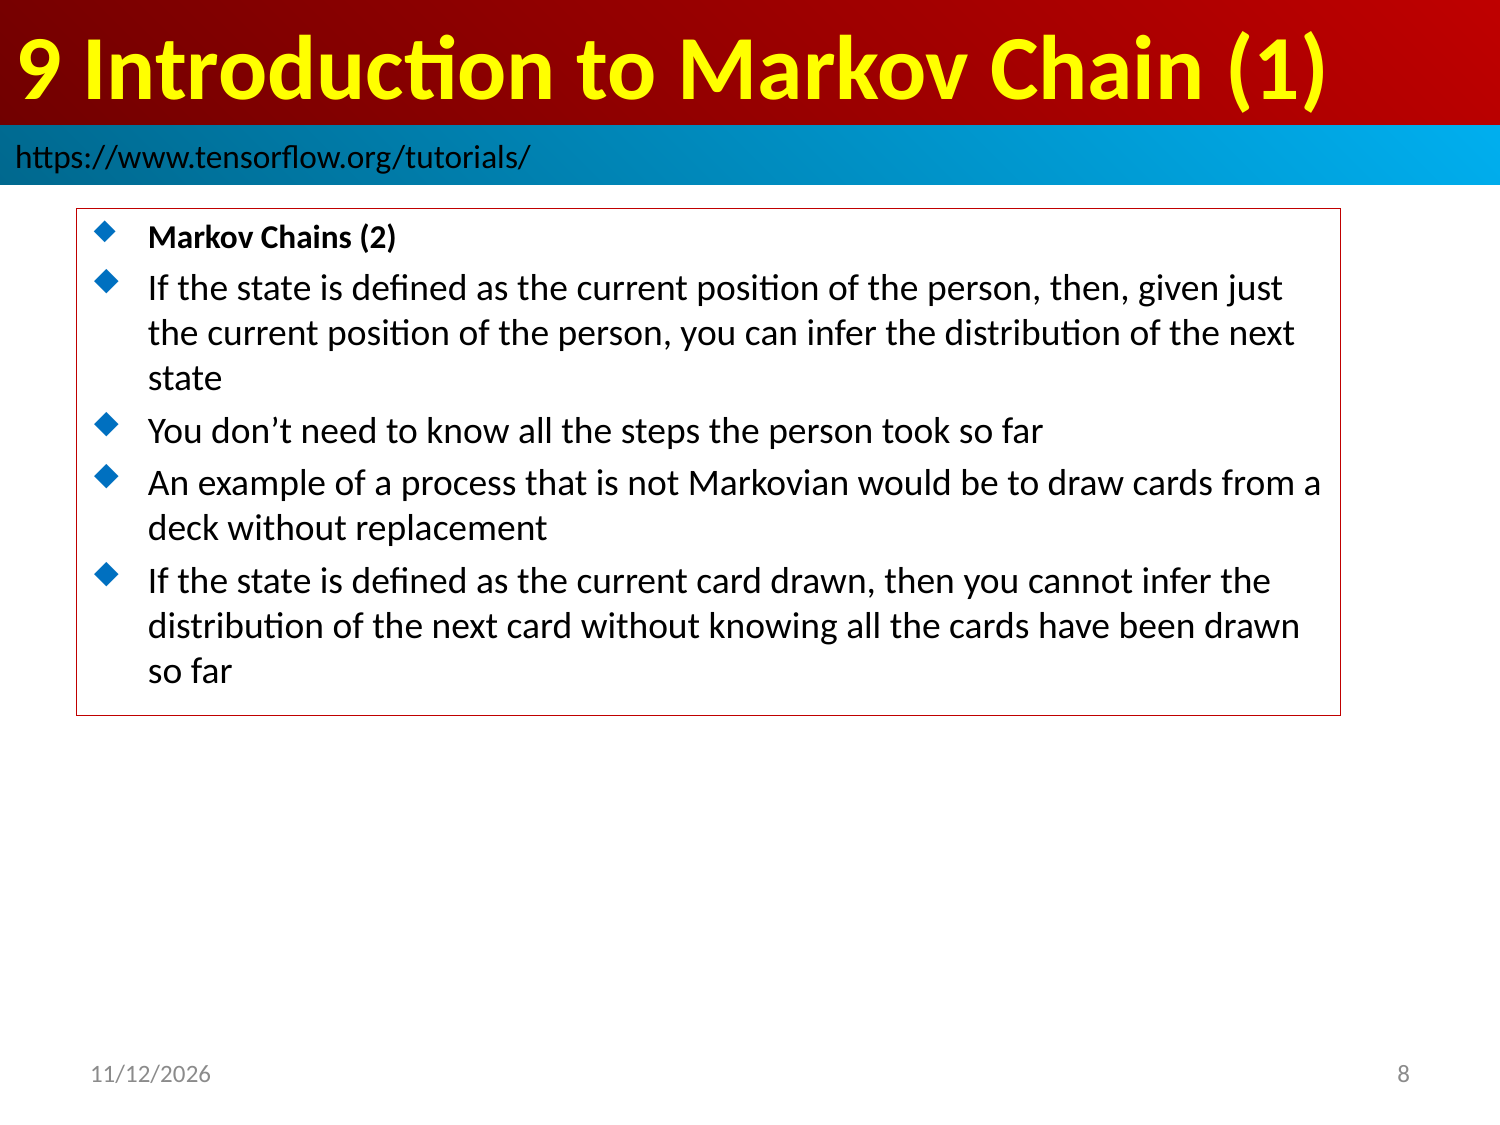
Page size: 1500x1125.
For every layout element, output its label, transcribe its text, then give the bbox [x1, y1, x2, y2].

title 9 Introduction to Markov Chain (1) [0, 0, 1500, 125]
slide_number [75, 1042, 425, 1103]
text_box https://www.tensorflow.org/tutorials/ [0, 125, 1500, 185]
subtitle Markov Chains (2) If the state is defined as the current position of the person, then, given just the current position of the person, you can infer the distribution of the next state You don’t need to know all the steps the person took so far An example of a process that is not Markovian would be to draw cards from a deck without replacement If the state is defined as the current card drawn, then you cannot infer the distribution of the next card without knowing all the cards have been drawn so far [76, 208, 1341, 716]
slide_number 8 [1074, 1042, 1425, 1103]
